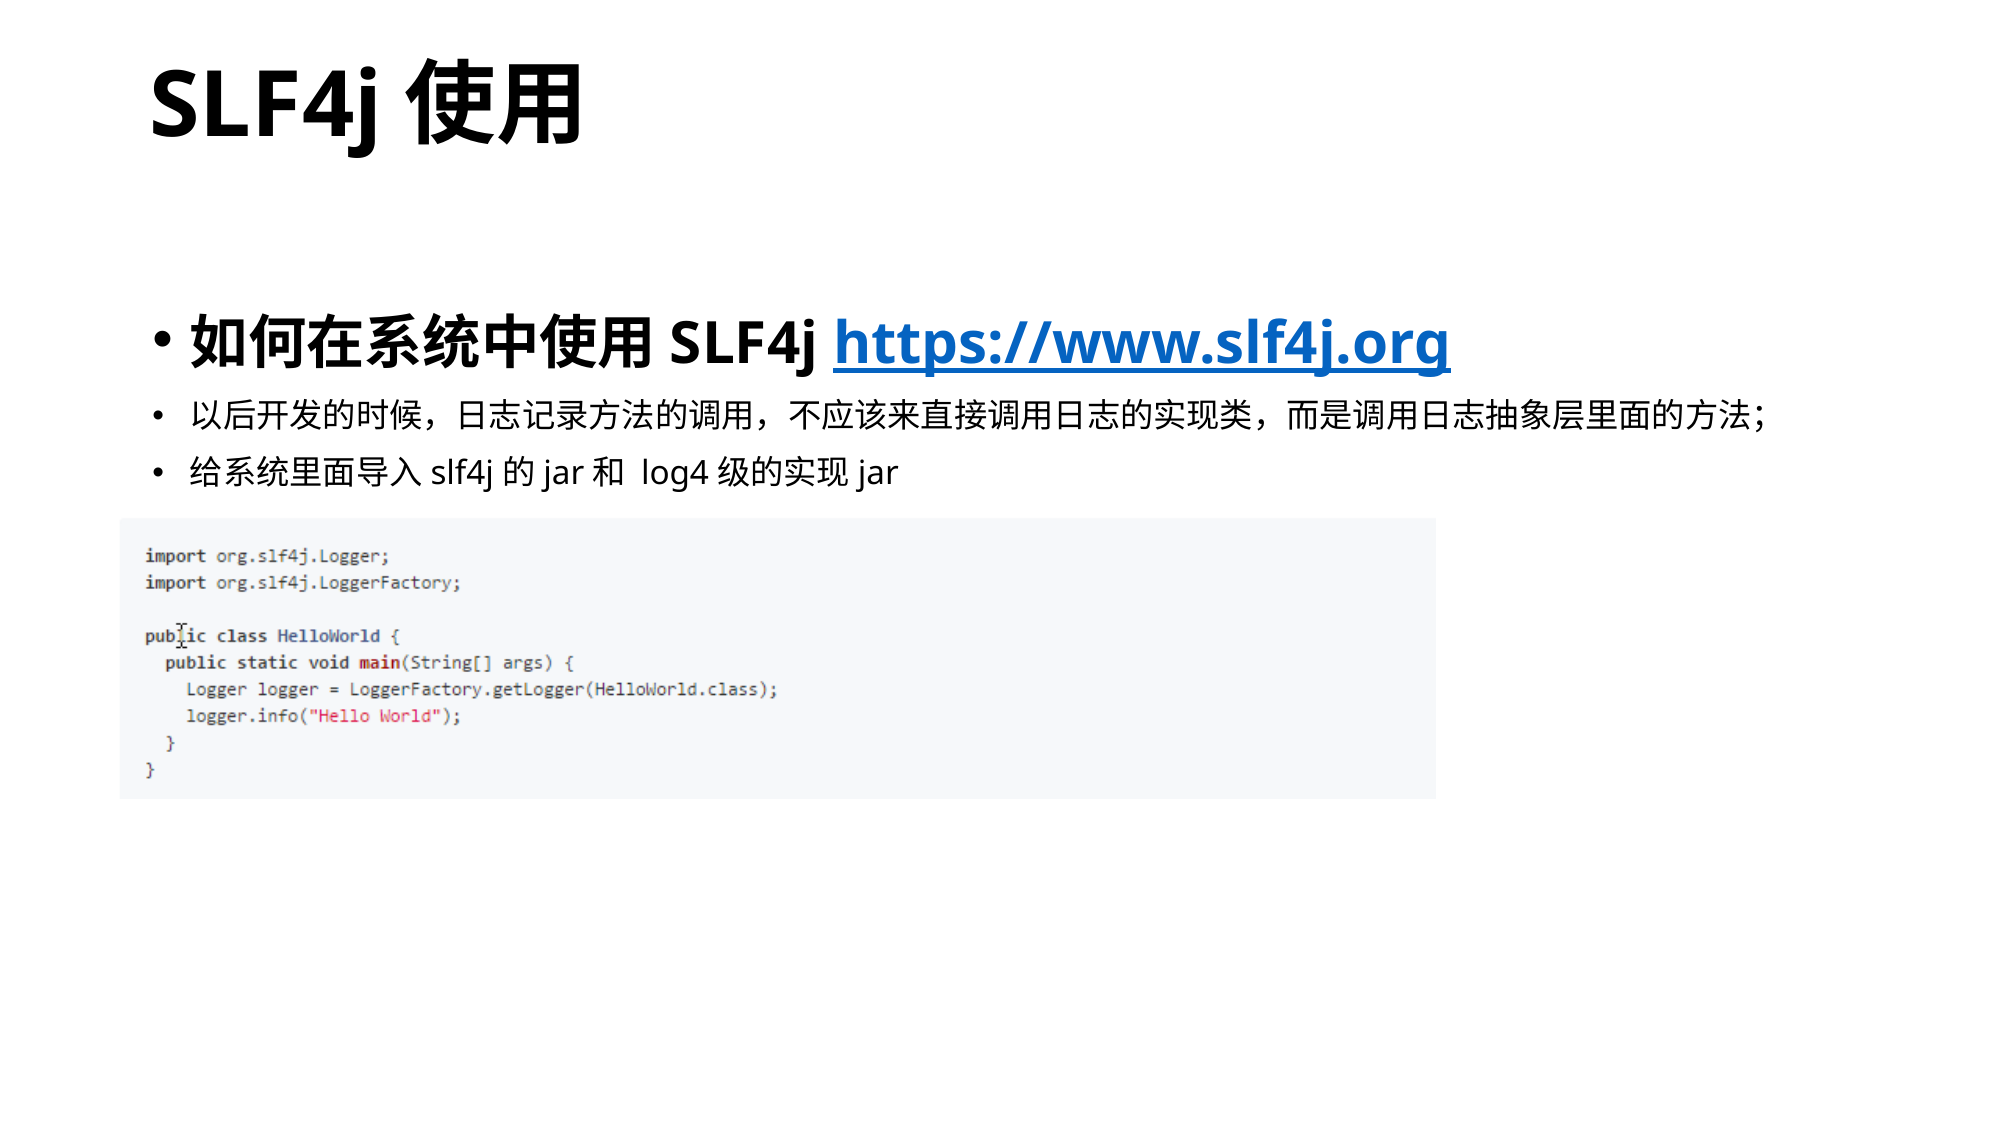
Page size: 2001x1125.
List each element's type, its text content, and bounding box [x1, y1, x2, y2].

picture [117, 509, 1436, 799]
list 如何在系统中使用SLF4j https://www.slf4j.org 以后开发的时候，日志记录方法的调用，不应该来直接调用日志的实现类，而是调用日志抽象层里面的方法； 给系统里面导入slf4j的jar和 log4级的实现jar [137, 299, 1863, 1014]
title SLF4j使用 [134, 52, 1860, 271]
